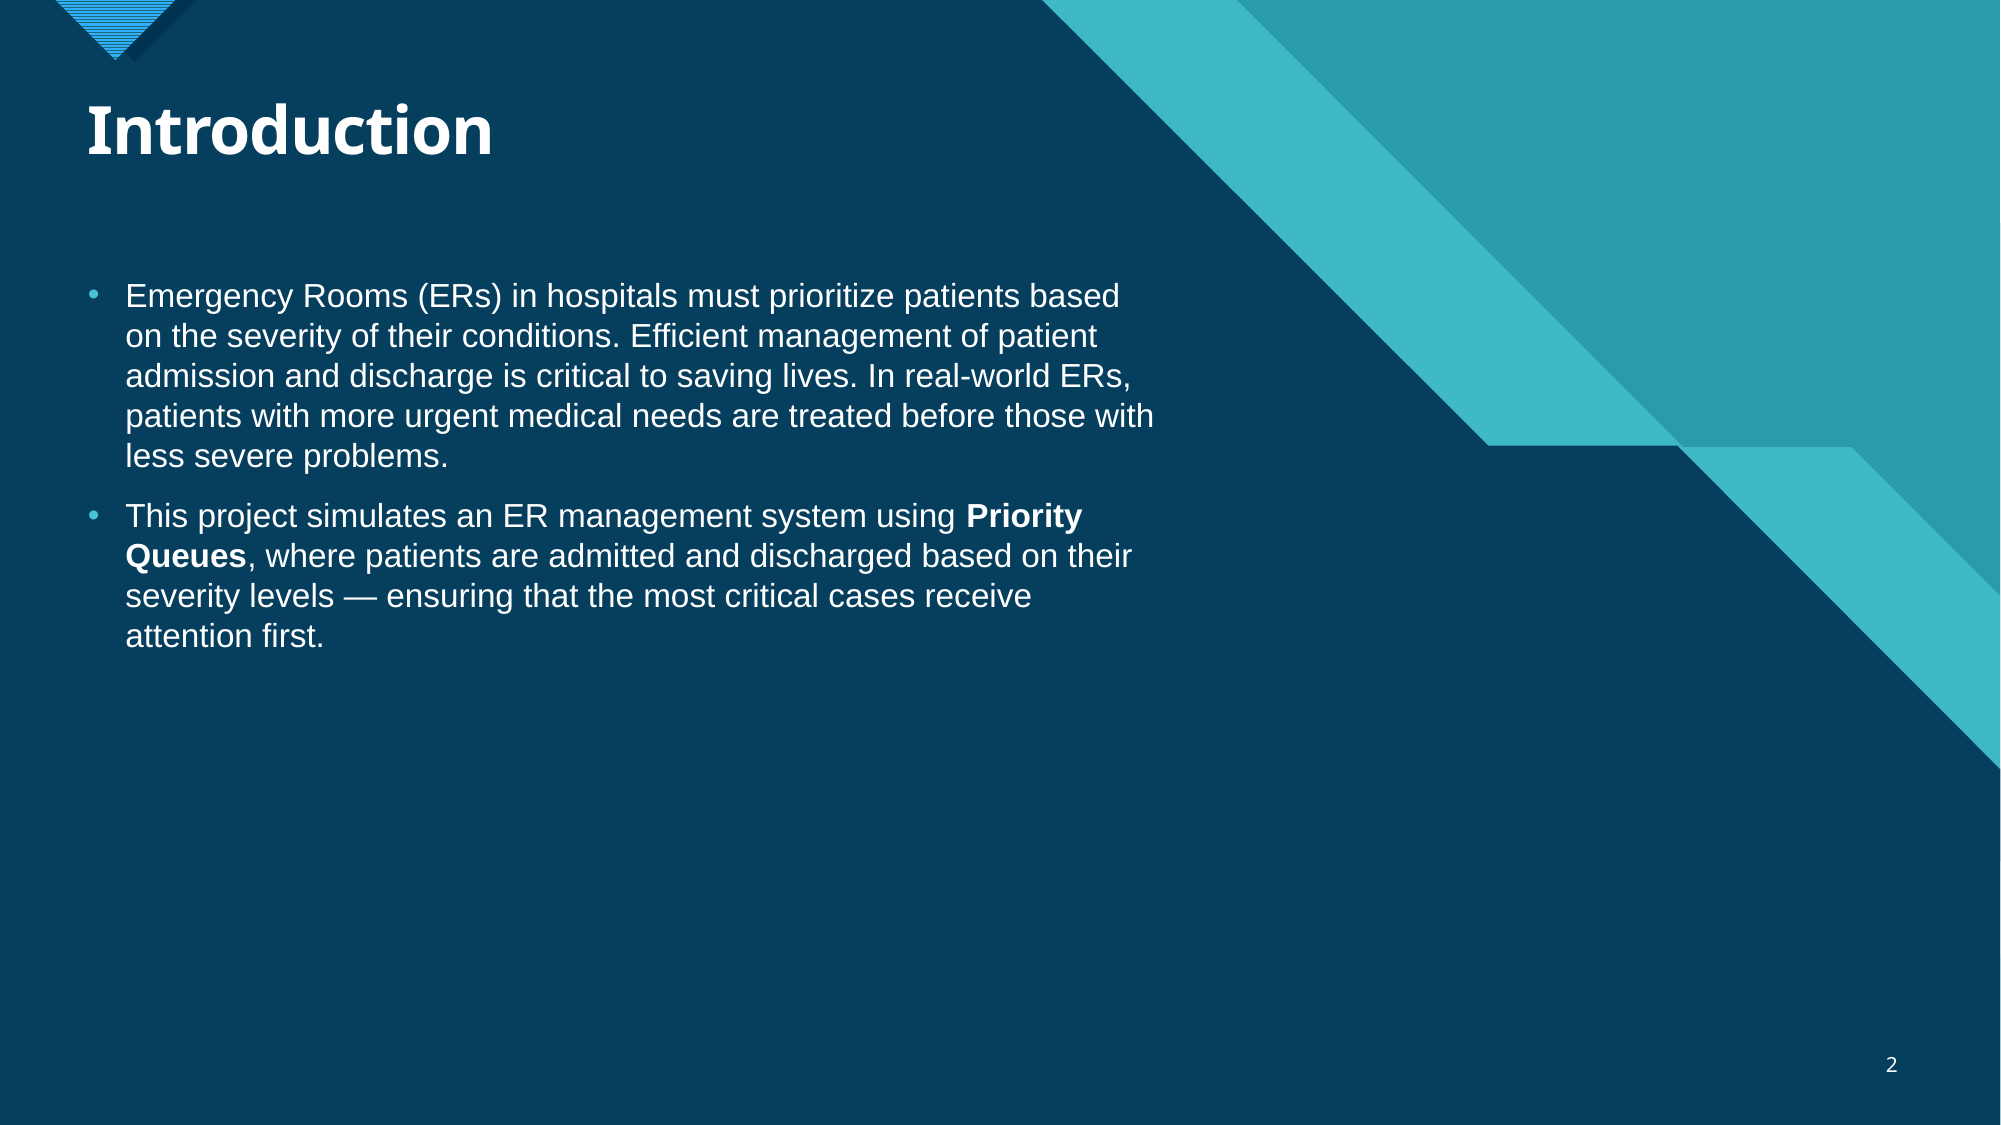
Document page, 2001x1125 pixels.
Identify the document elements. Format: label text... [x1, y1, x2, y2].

list Emergency Rooms (ERs) in hospitals must prioritize patients based on the severity of their conditions. Efficient management of patient admission and discharge is critical to saving lives. In real-world ERs, patients with more urgent medical needs are treated before those with less severe problems. This project simulates an ER management system using Priority Queues, where patients are admitted and discharged based on their severity levels — ensuring that the most critical cases receive attention first. [72, 266, 1175, 939]
slide_number 2 [1845, 1035, 1913, 1096]
title Introduction [72, 89, 1913, 177]
